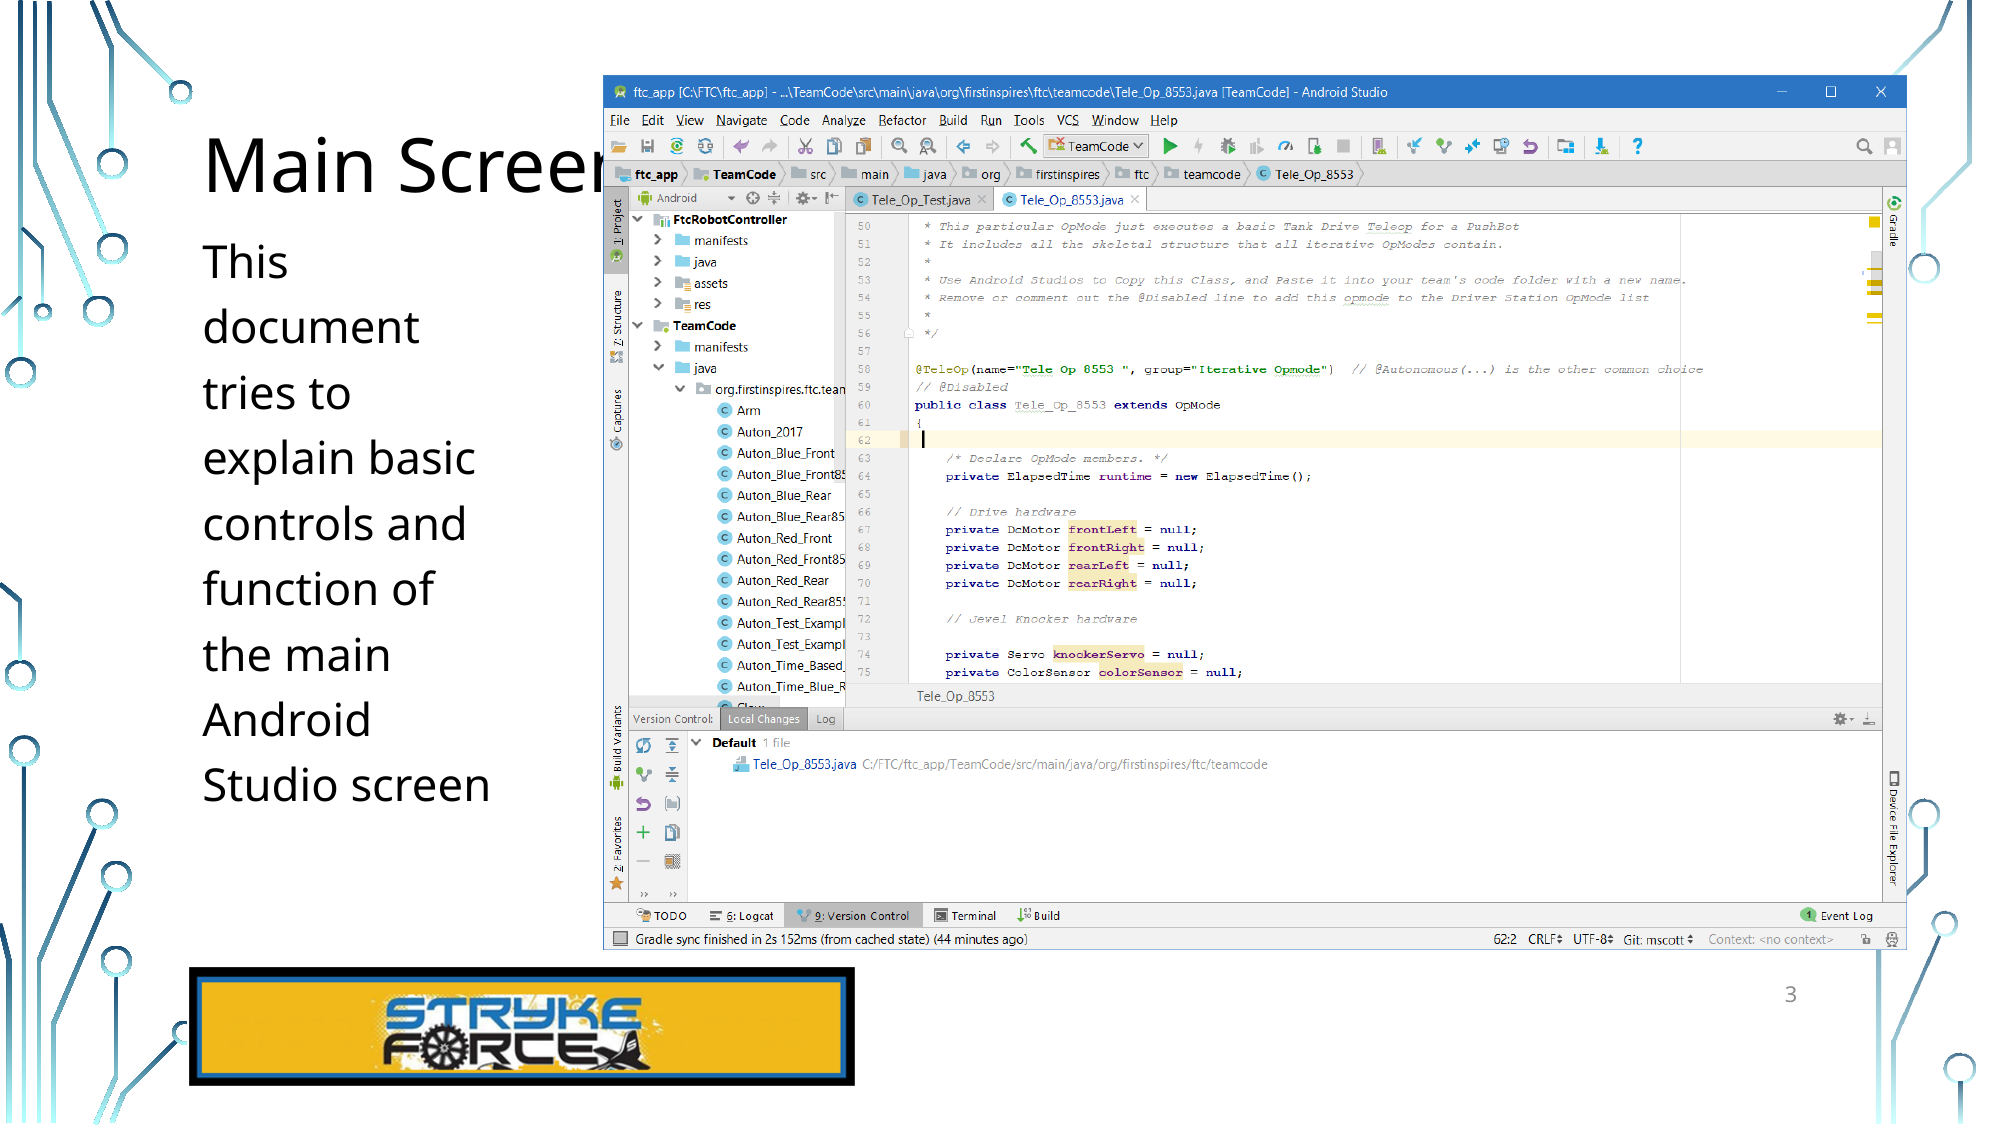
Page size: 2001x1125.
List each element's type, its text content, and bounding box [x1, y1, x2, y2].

title Main Screen [187, 101, 603, 236]
picture [603, 75, 1907, 951]
picture [187, 1025, 857, 1088]
footer [187, 965, 1211, 1025]
list This document tries to explain basic controls and function of the main Android Studio screen [187, 214, 510, 950]
slide_number 3 [1685, 965, 1813, 1025]
